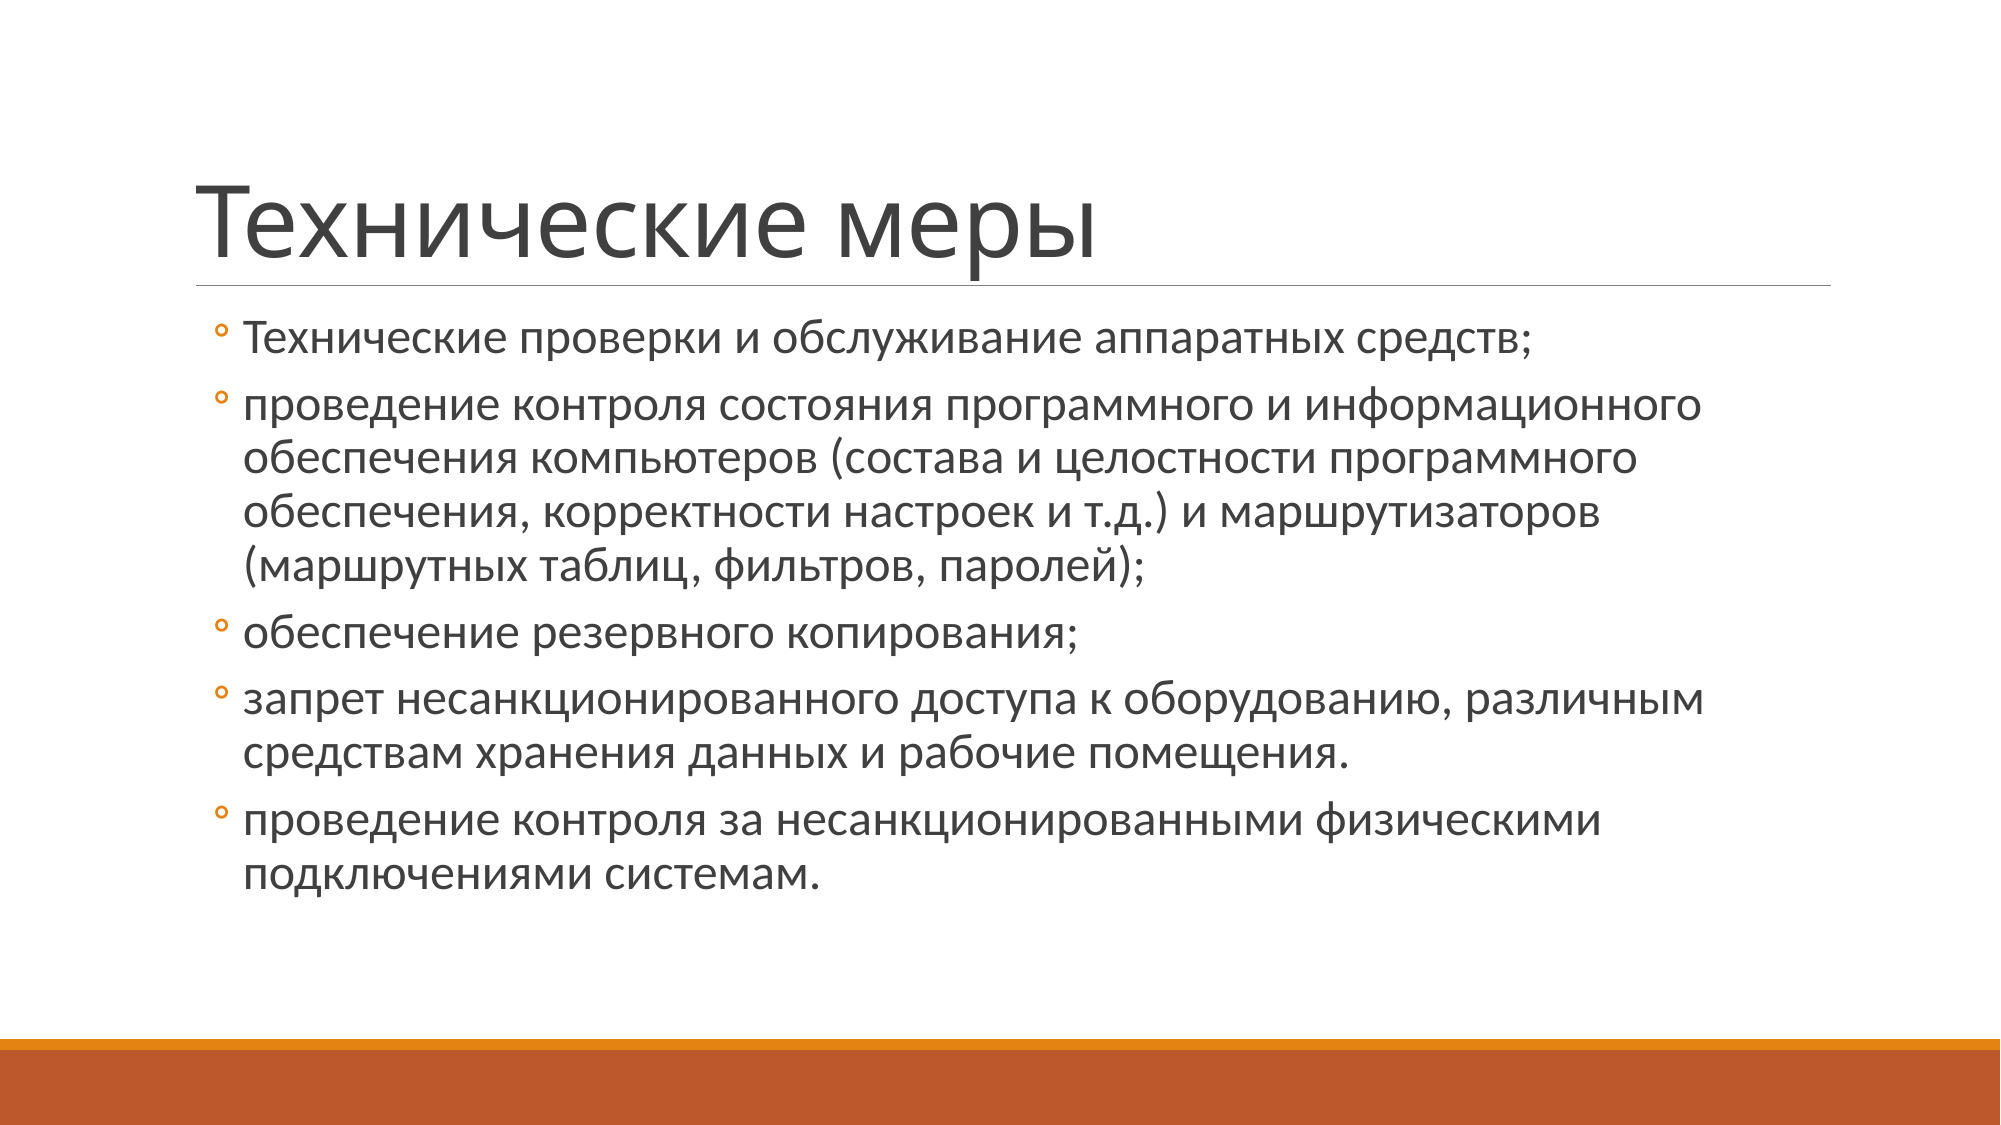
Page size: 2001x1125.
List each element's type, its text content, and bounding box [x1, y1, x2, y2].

title Технические меры [180, 47, 1830, 285]
list Технические проверки и обслуживание аппаратных средств; проведение контроля состояния программного и информационного обеспечения компьютеров (состава и целостности программного обеспечения, корректности настроек и т.д.) и маршрутизаторов (маршрутных таблиц, фильтров, паролей); обеспечение резервного копирования; запрет несанкционированного доступа к оборудованию, различным средствам хранения данных и рабочие помещения. проведение контроля за несанкционированными физическими подключениями системам. [180, 302, 1830, 963]
